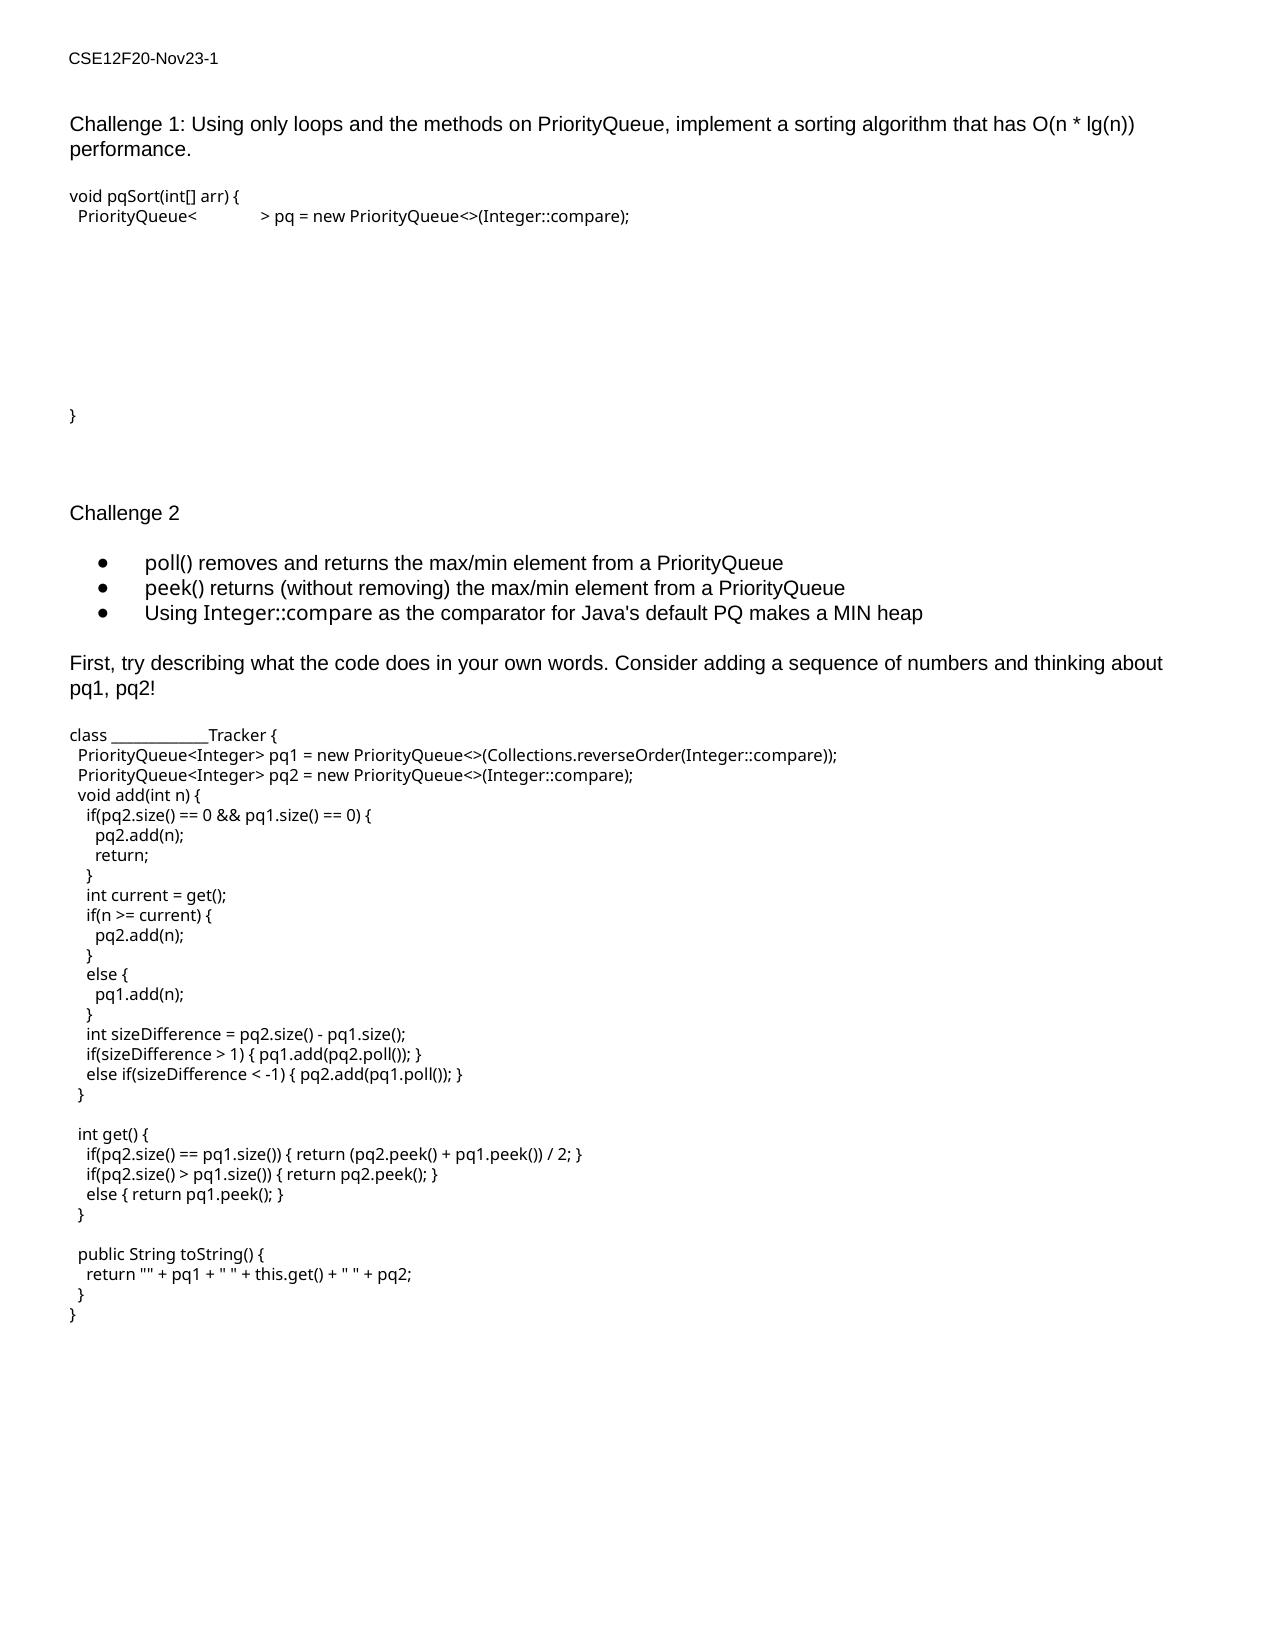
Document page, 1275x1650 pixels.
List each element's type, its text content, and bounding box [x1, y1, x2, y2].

text_box CSE12F20-Nov23-1 [53, 32, 361, 82]
text_box Challenge 1: Using only loops and the methods on PriorityQueue, implement a sorting algorithm that has O(n * lg(n)) performance. void pqSort(int[] arr) { PriorityQueue< > pq = new PriorityQueue<>(Integer::compare); } Challenge 2 poll() removes and returns the max/min element from a PriorityQueue peek() returns (without removing) the max/min element from a PriorityQueue Using Integer::compare as the comparator for Java's default PQ makes a MIN heap First, try describing what the code does in your own words. Consider adding a sequence of numbers and thinking about pq1, pq2! class _____________Tracker { PriorityQueue<Integer> pq1 = new PriorityQueue<>(Collections.reverseOrder(Integer::compare)); PriorityQueue<Integer> pq2 = new PriorityQueue<>(Integer::compare); void add(int n) { if(pq2.size() == 0 && pq1.size() == 0) { pq2.add(n); return; } int current = get(); if(n >= current) { pq2.add(n); } else { pq1.add(n); } int sizeDifference = pq2.size() - pq1.size(); if(sizeDifference > 1) { pq1.add(pq2.poll()); } else if(sizeDifference < -1) { pq2.add(pq1.poll()); } } int get() { if(pq2.size() == pq1.size()) { return (pq2.peek() + pq1.peek()) / 2; } if(pq2.size() > pq1.size()) { return pq2.peek(); } else { return pq1.peek(); } } public String toString() { return "" + pq1 + " " + this.get() + " " + pq2; } } [54, 95, 1221, 1555]
